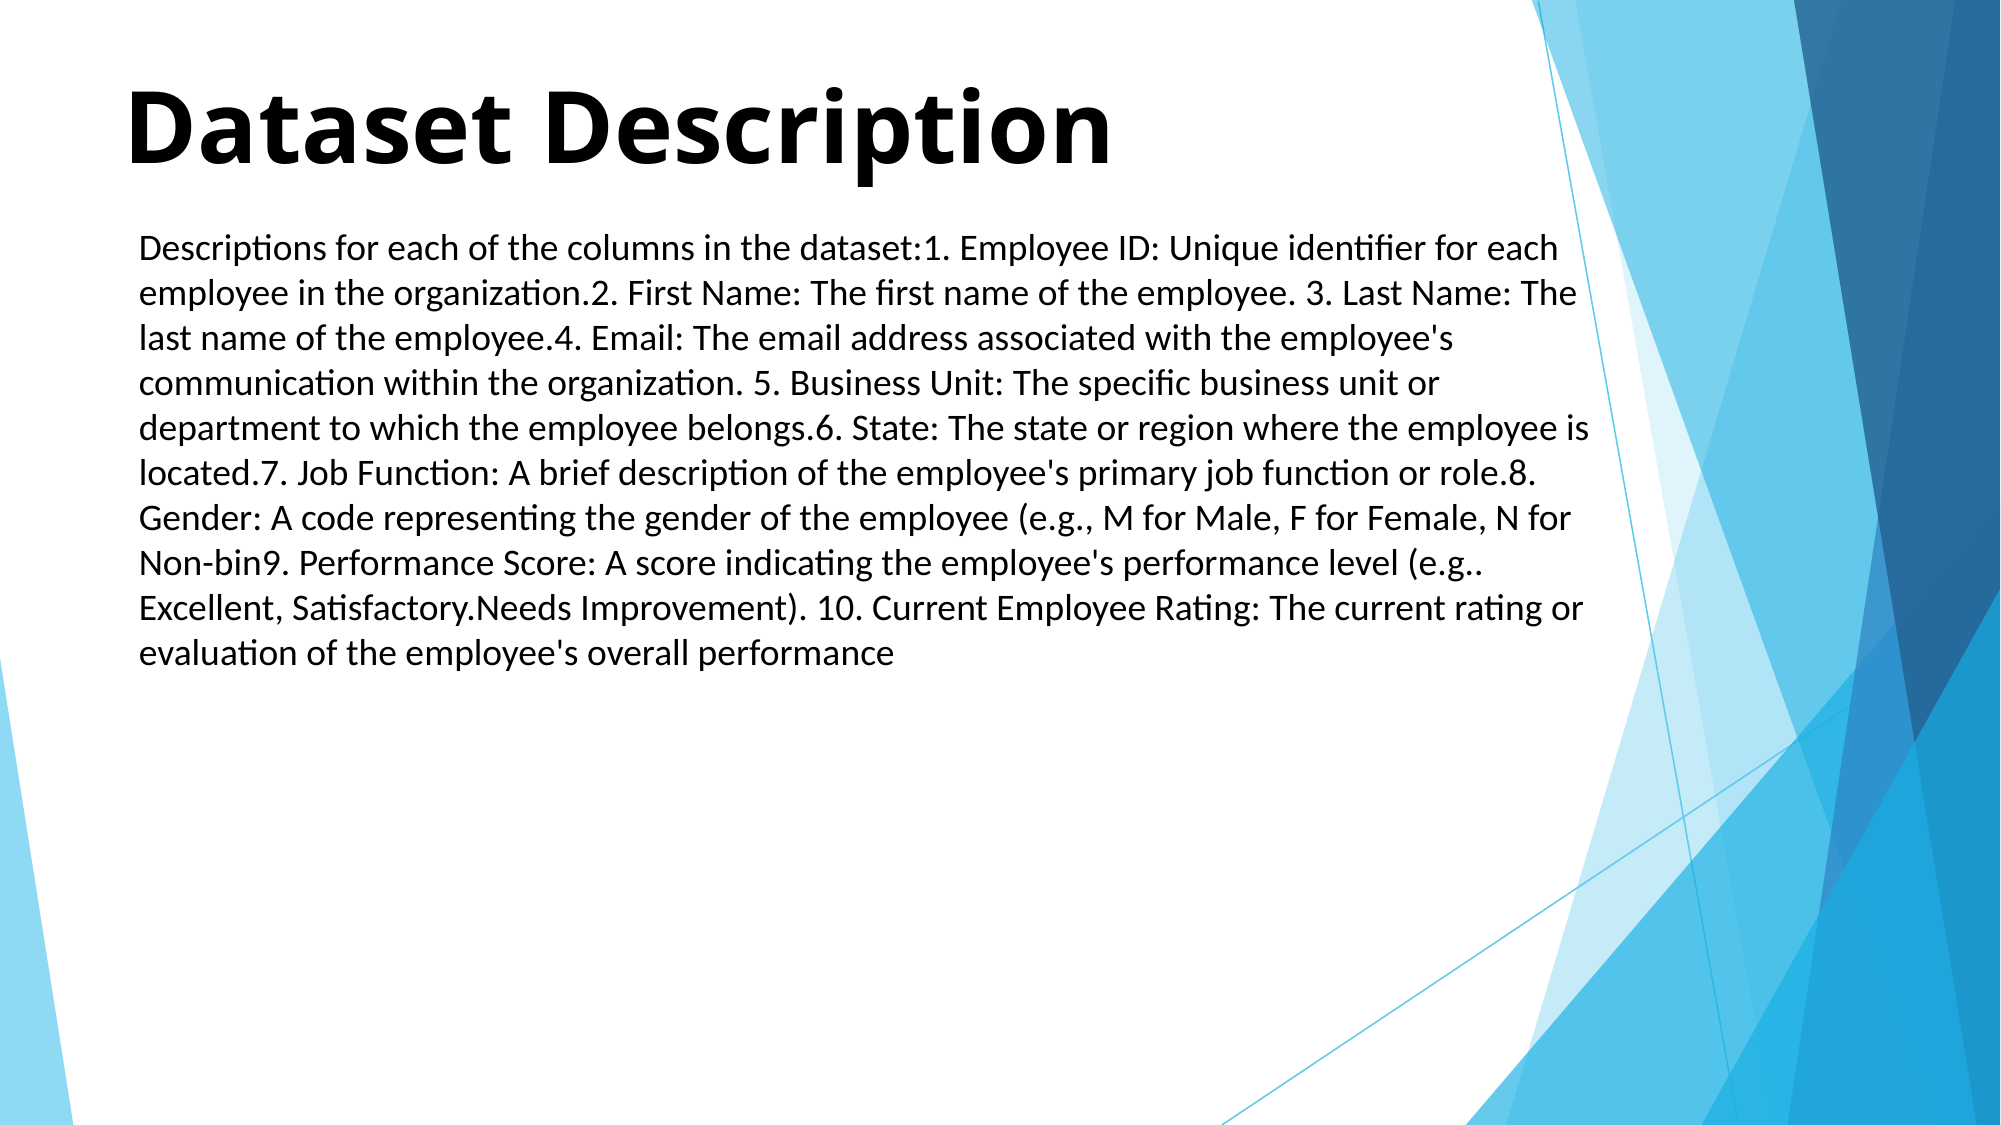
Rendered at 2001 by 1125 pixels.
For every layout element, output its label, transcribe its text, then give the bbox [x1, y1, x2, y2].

title Dataset Description [123, 63, 1877, 188]
text_box Descriptions for each of the columns in the dataset:1. Employee ID: Unique identifier for each employee in the organization.2. First Name: The first name of the employee. 3. Last Name: The last name of the employee.4. Email: The email address associated with the employee's communication within the organization. 5. Business Unit: The specific business unit or department to which the employee belongs.6. State: The state or region where the employee is located.7. Job Function: A brief description of the employee's primary job function or role.8. Gender: A code representing the gender of the employee (e.g., M for Male, F for Female, N for Non-bin9. Performance Score: A score indicating the employee's performance level (e.g.. Excellent, Satisfactory.Needs Improvement). 10. Current Employee Rating: The current rating or evaluation of the employee's overall performance [123, 215, 1612, 680]
